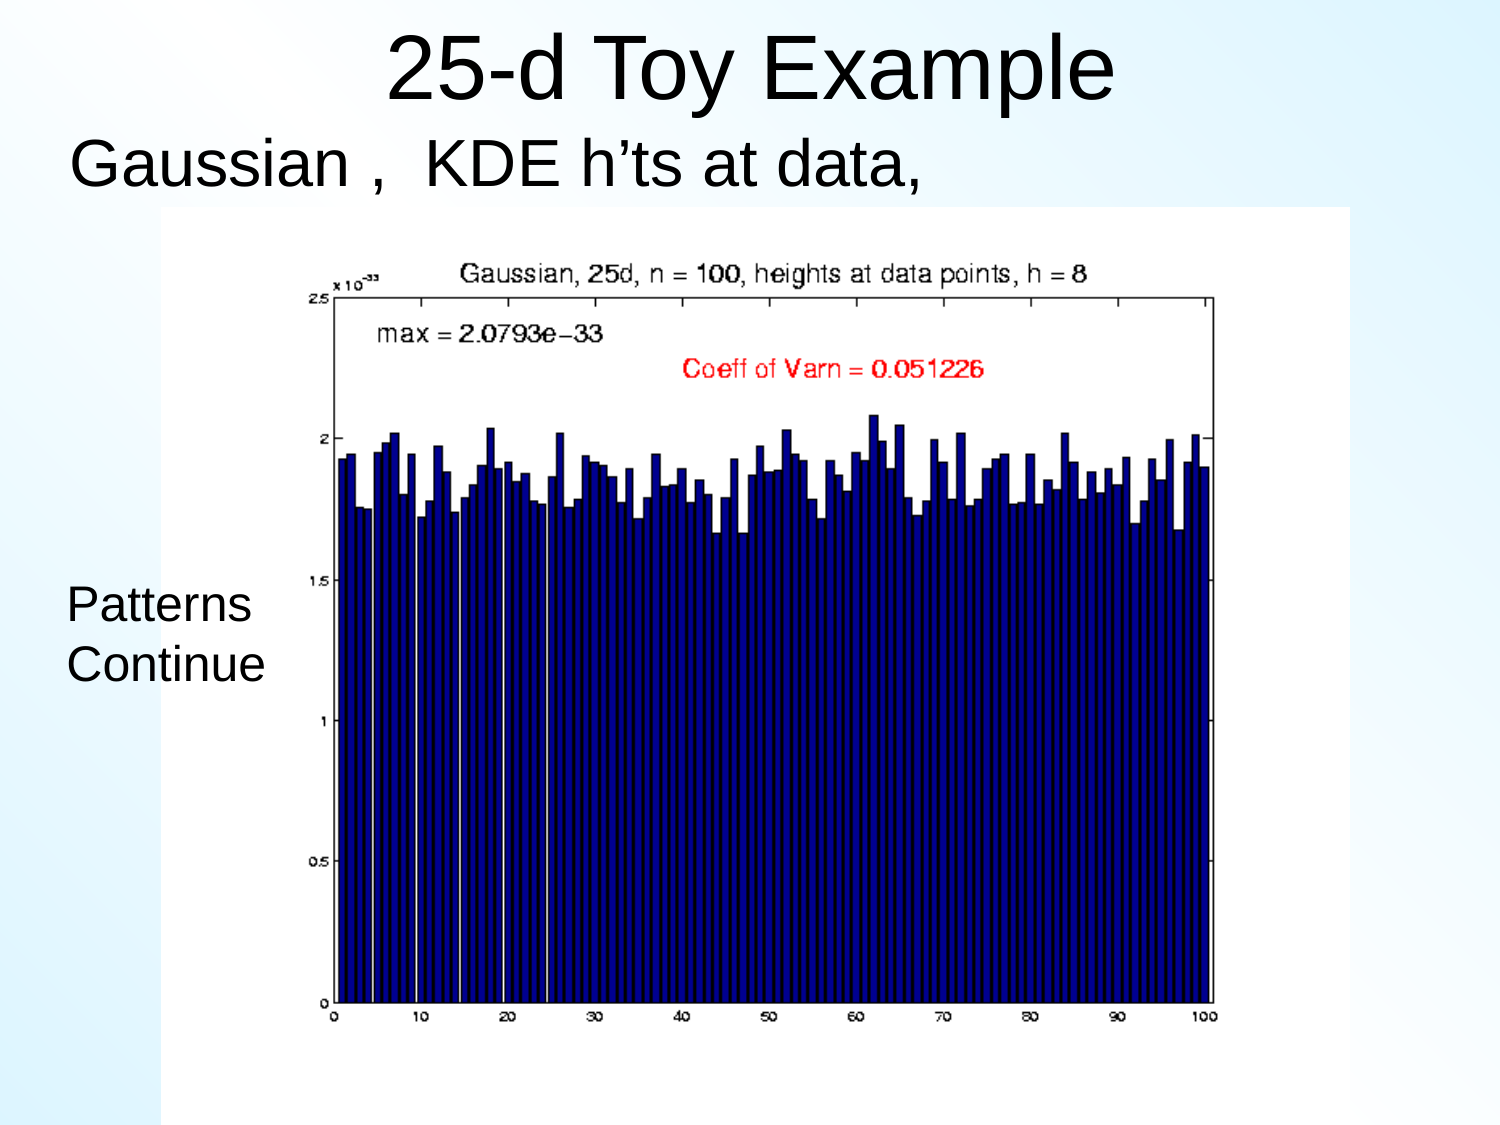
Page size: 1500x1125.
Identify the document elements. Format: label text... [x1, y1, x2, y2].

text_box Patterns Continue [51, 563, 156, 699]
picture [161, 207, 1351, 1125]
title 25-d Toy Example [54, 0, 1450, 125]
